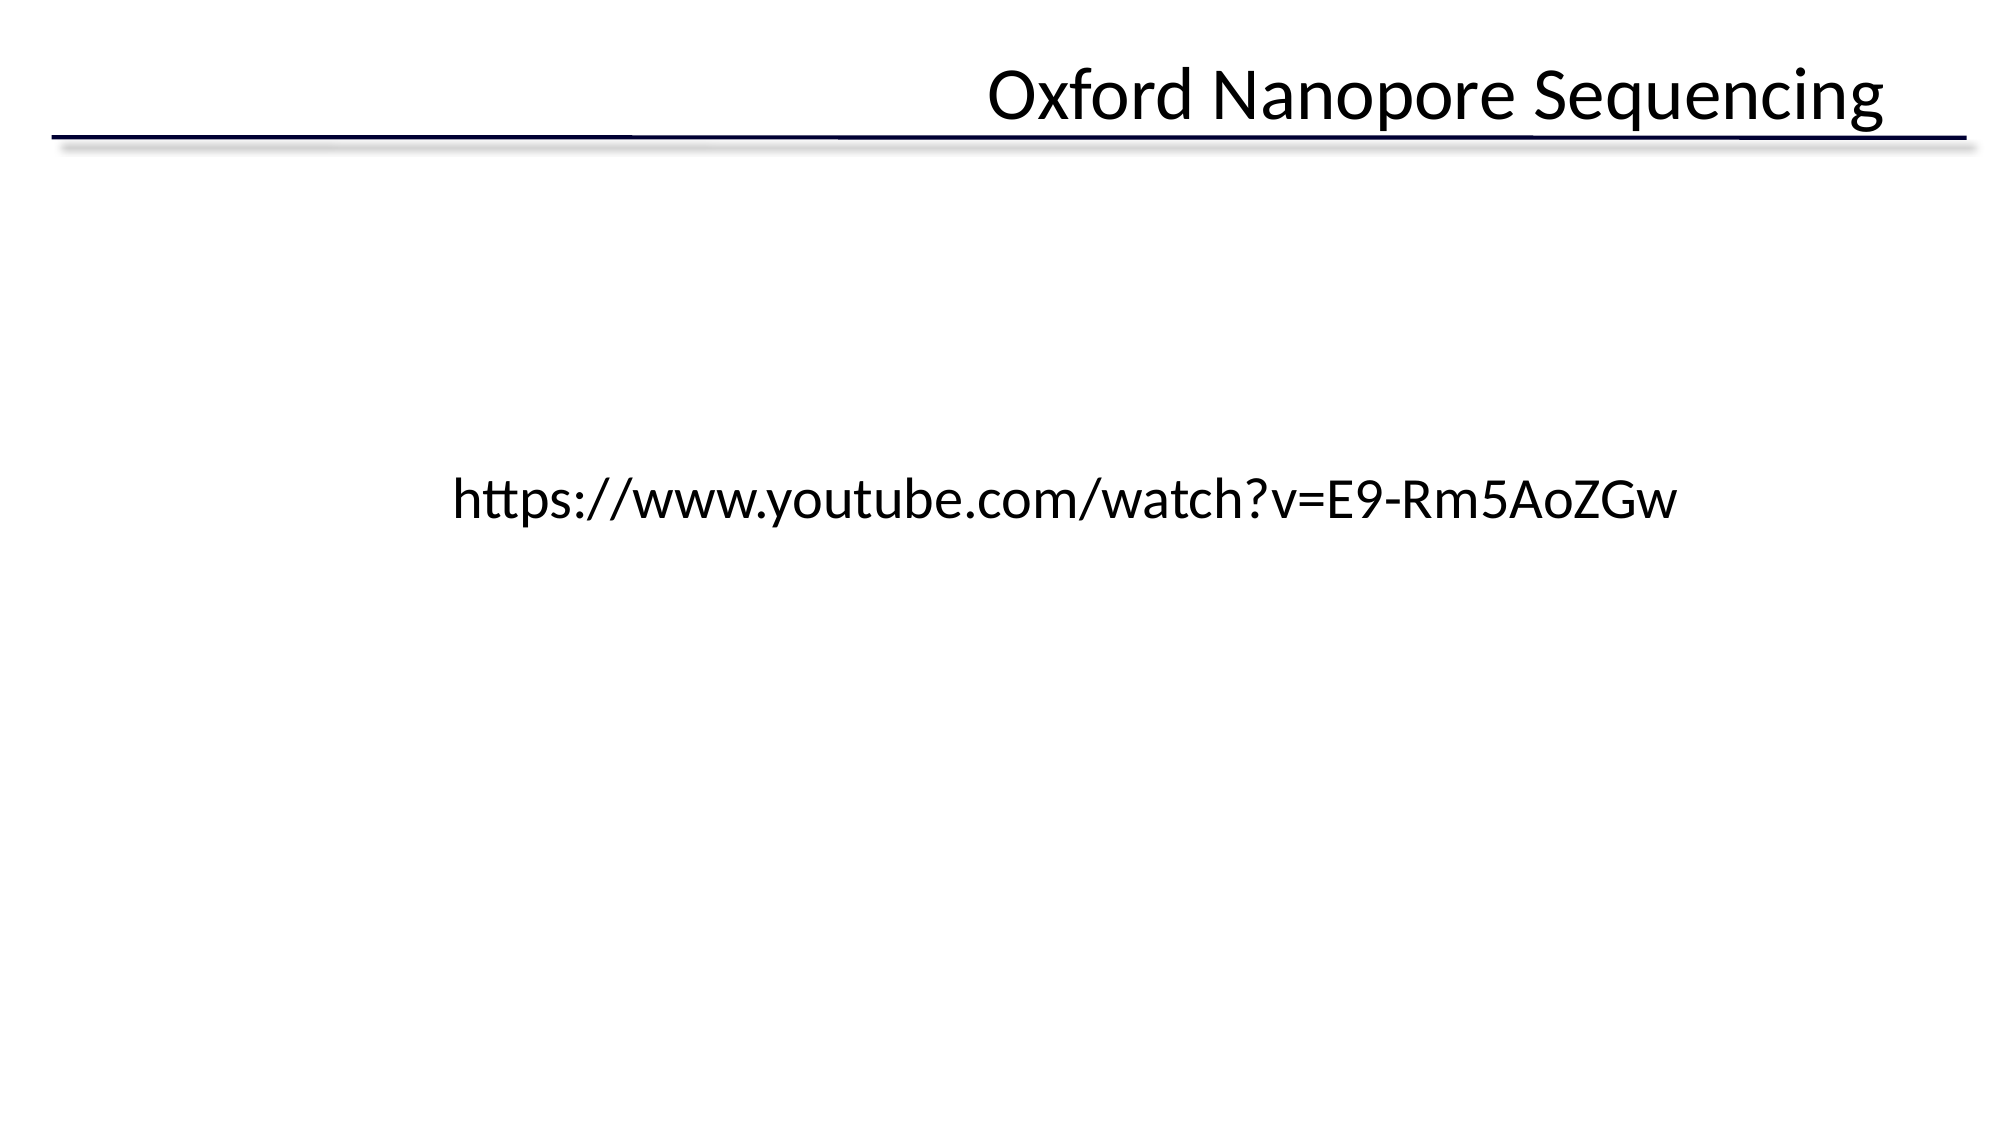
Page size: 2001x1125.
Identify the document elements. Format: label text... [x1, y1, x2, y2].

text_box https://www.youtube.com/watch?v=E9-Rm5AoZGw [437, 452, 1723, 537]
title Oxford Nanopore Sequencing [99, 37, 1900, 225]
